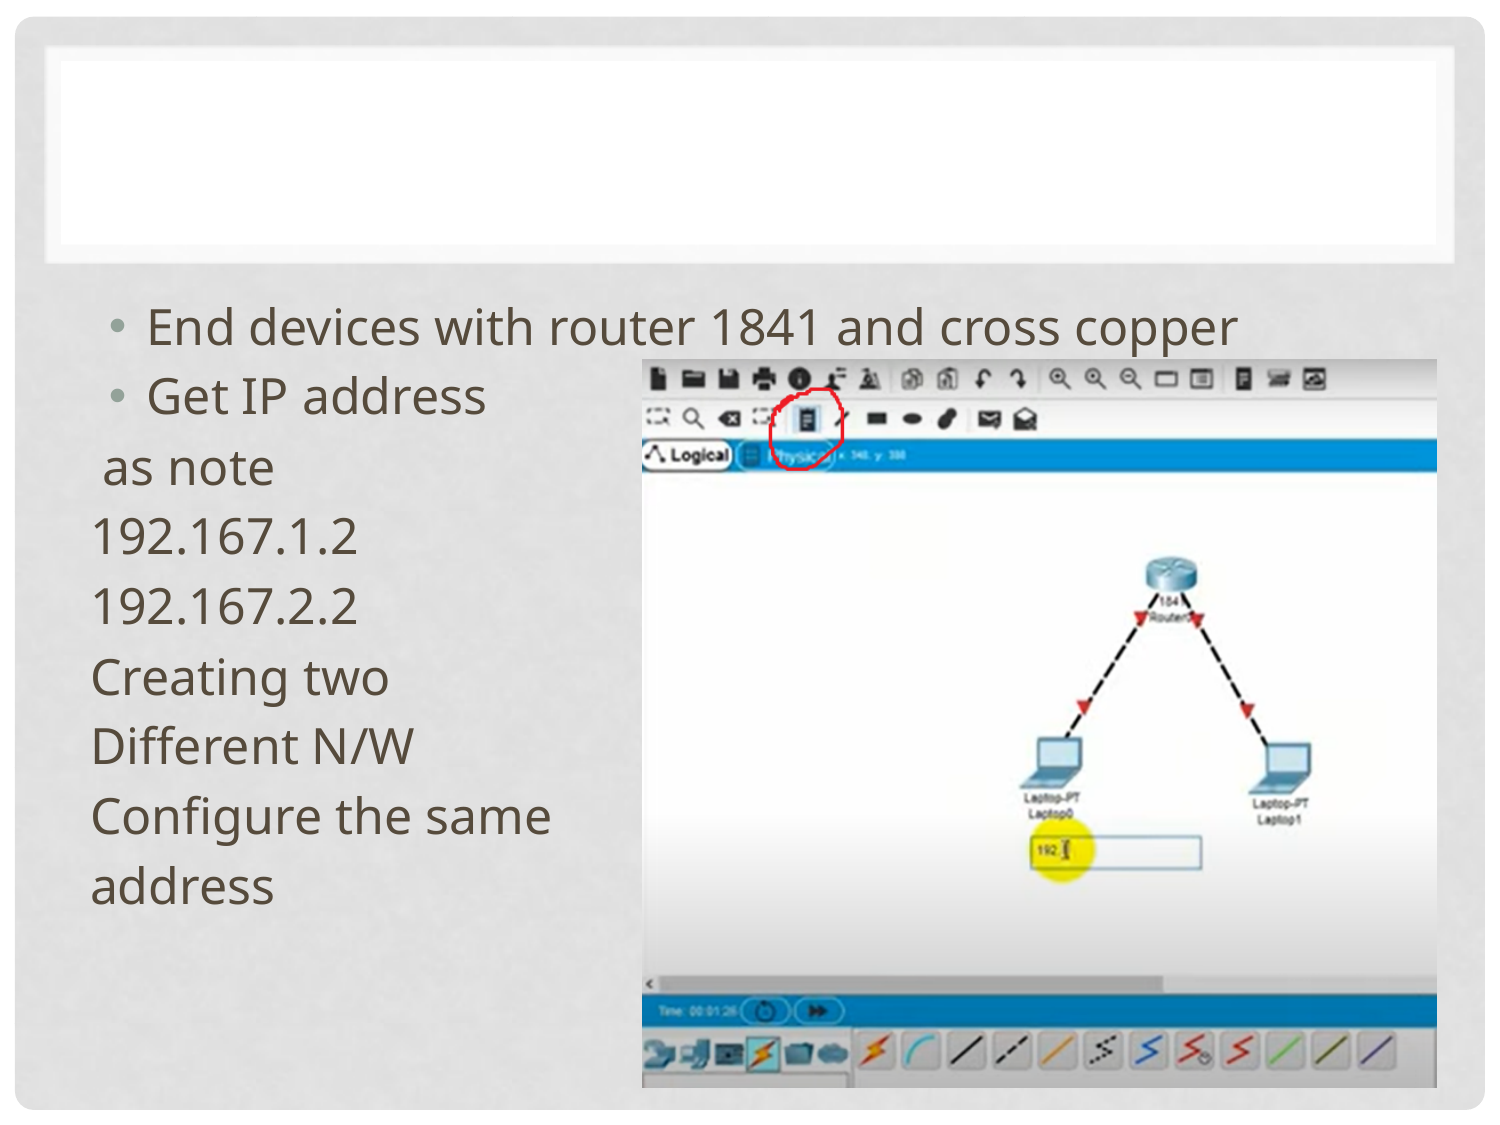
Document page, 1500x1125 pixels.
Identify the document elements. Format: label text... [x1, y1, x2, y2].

picture [807, 1006, 822, 1016]
picture [890, 450, 905, 459]
list End devices with router 1841 and cross copper Get IP address as note 192.167.1.2 192.167.2.2 Creating two Different N/W Configure the same address [75, 287, 1425, 1005]
picture [659, 1006, 683, 1016]
picture [852, 451, 869, 459]
picture [642, 359, 1438, 1088]
picture [840, 1005, 845, 1019]
picture [875, 453, 881, 461]
picture [771, 1010, 776, 1019]
